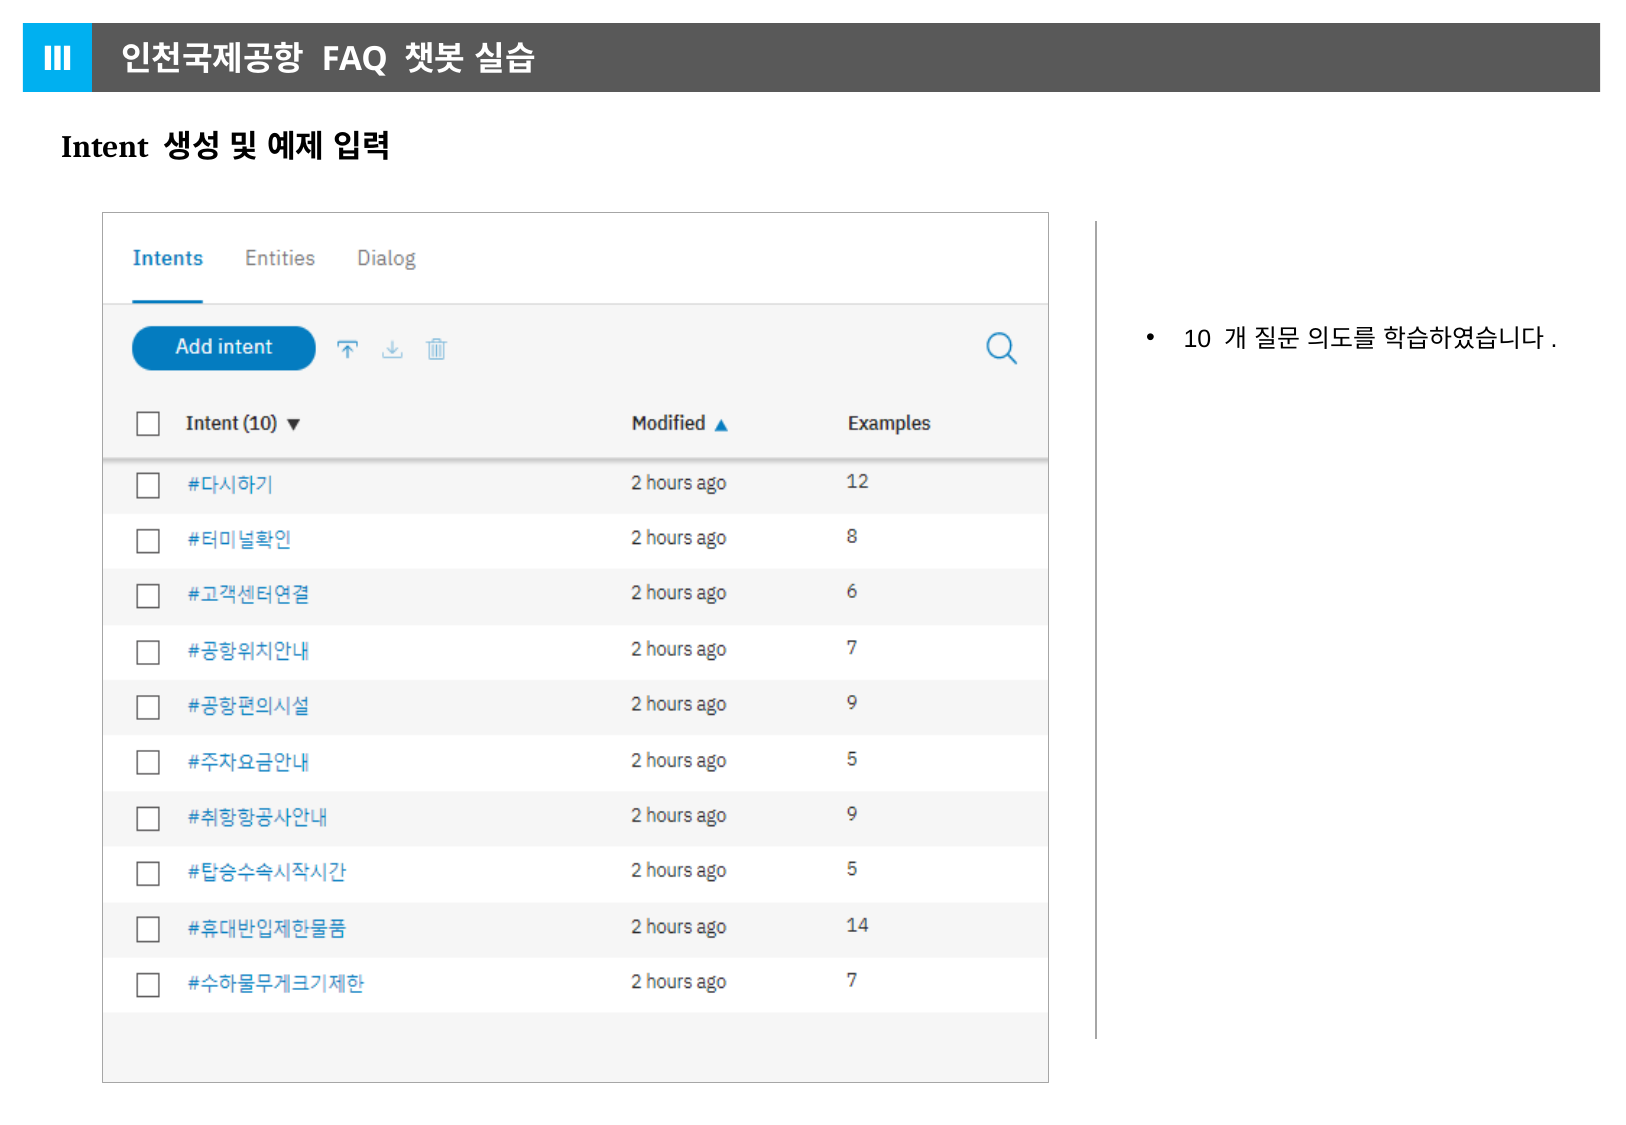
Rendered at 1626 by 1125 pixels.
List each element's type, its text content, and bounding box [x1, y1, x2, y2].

text_box [100, 210, 1051, 1084]
text_box Intent 생성 및 예제 입력 [46, 111, 1582, 232]
text_box Ⅲ [21, 21, 91, 94]
text_box 10 개 질문 의도를 학습하였습니다. [1131, 314, 1625, 360]
text_box 인천국제공항 FAQ 챗봇 실습 [90, 21, 1602, 94]
